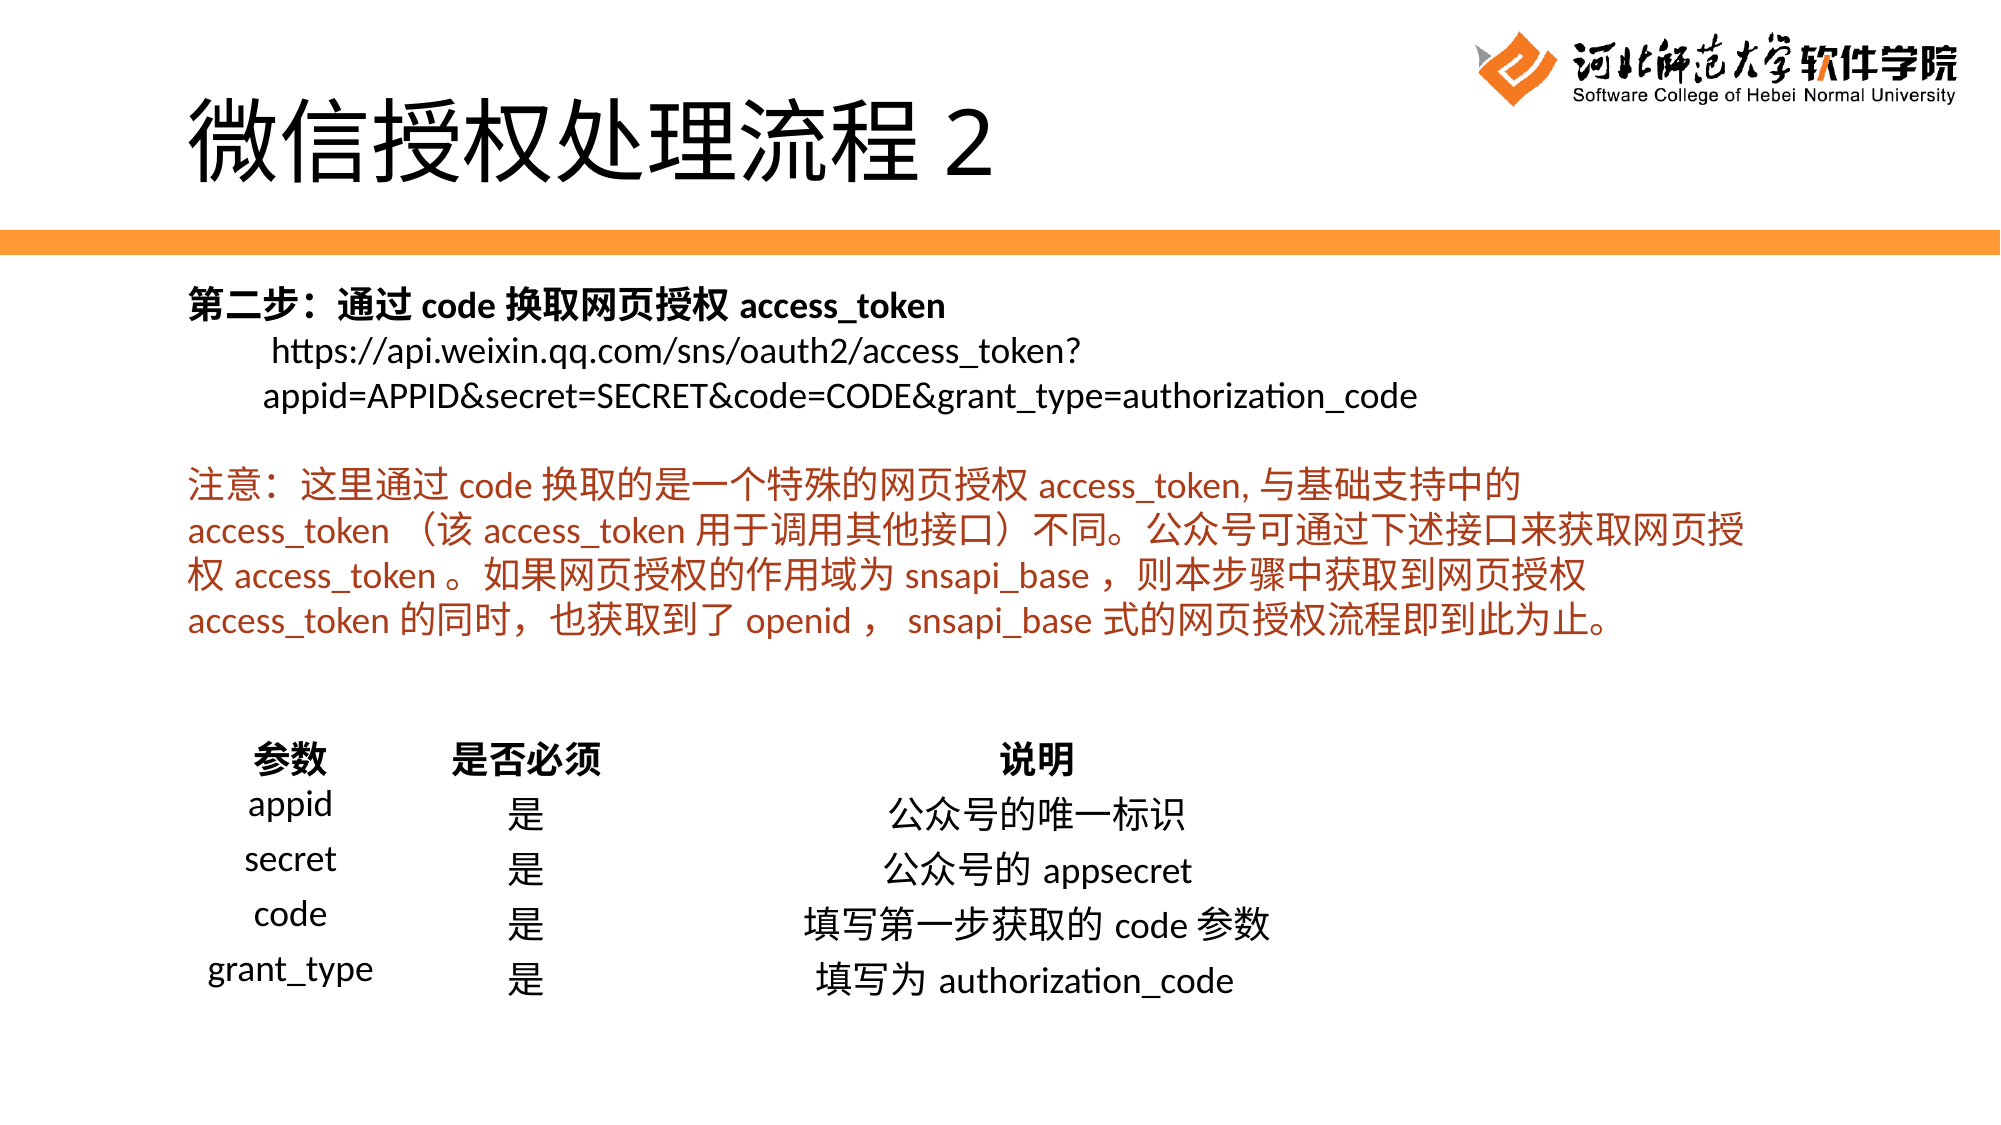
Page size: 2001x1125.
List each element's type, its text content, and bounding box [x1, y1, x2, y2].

table_cell appid [173, 780, 409, 835]
table_cell 填写第一步获取的code参数 [645, 890, 1431, 945]
table_cell 是 [409, 890, 645, 945]
list 微信授权处理流程2 [172, 89, 1158, 202]
table_cell 公众号的appsecret [645, 835, 1431, 890]
table_header 说明 [645, 725, 1431, 780]
table_header 参数 [173, 725, 409, 780]
table_cell secret [173, 835, 409, 890]
table_cell 公众号的唯一标识 [645, 780, 1431, 835]
table_cell code [173, 890, 409, 945]
table_cell 是 [409, 780, 645, 835]
table_cell 是 [409, 835, 645, 890]
table_header 是否必须 [409, 725, 645, 780]
picture [1475, 31, 1957, 107]
table_cell 填写为authorization_code [645, 945, 1431, 1000]
text_box 第二步：通过code换取网页授权access_token https://api.weixin.qq.com/sns/oauth2/access_token?appid=APPID&secret=SECRET&code=CODE&grant_type=authorization_code 注意：这里通过code换取的是一个特殊的网页授权access_token,与基础支持中的access_token（该access_token用于调用其他接口）不同。公众号可通过下述接口来获取网页授权access_token。如果网页授权的作用域为snsapi_base，则本步骤中获取到网页授权access_token的同时，也获取到了openid，snsapi_base式的网页授权流程即到此为止。 [172, 274, 1792, 649]
table_cell 是 [409, 945, 645, 1000]
table_cell grant_type [173, 945, 409, 1000]
